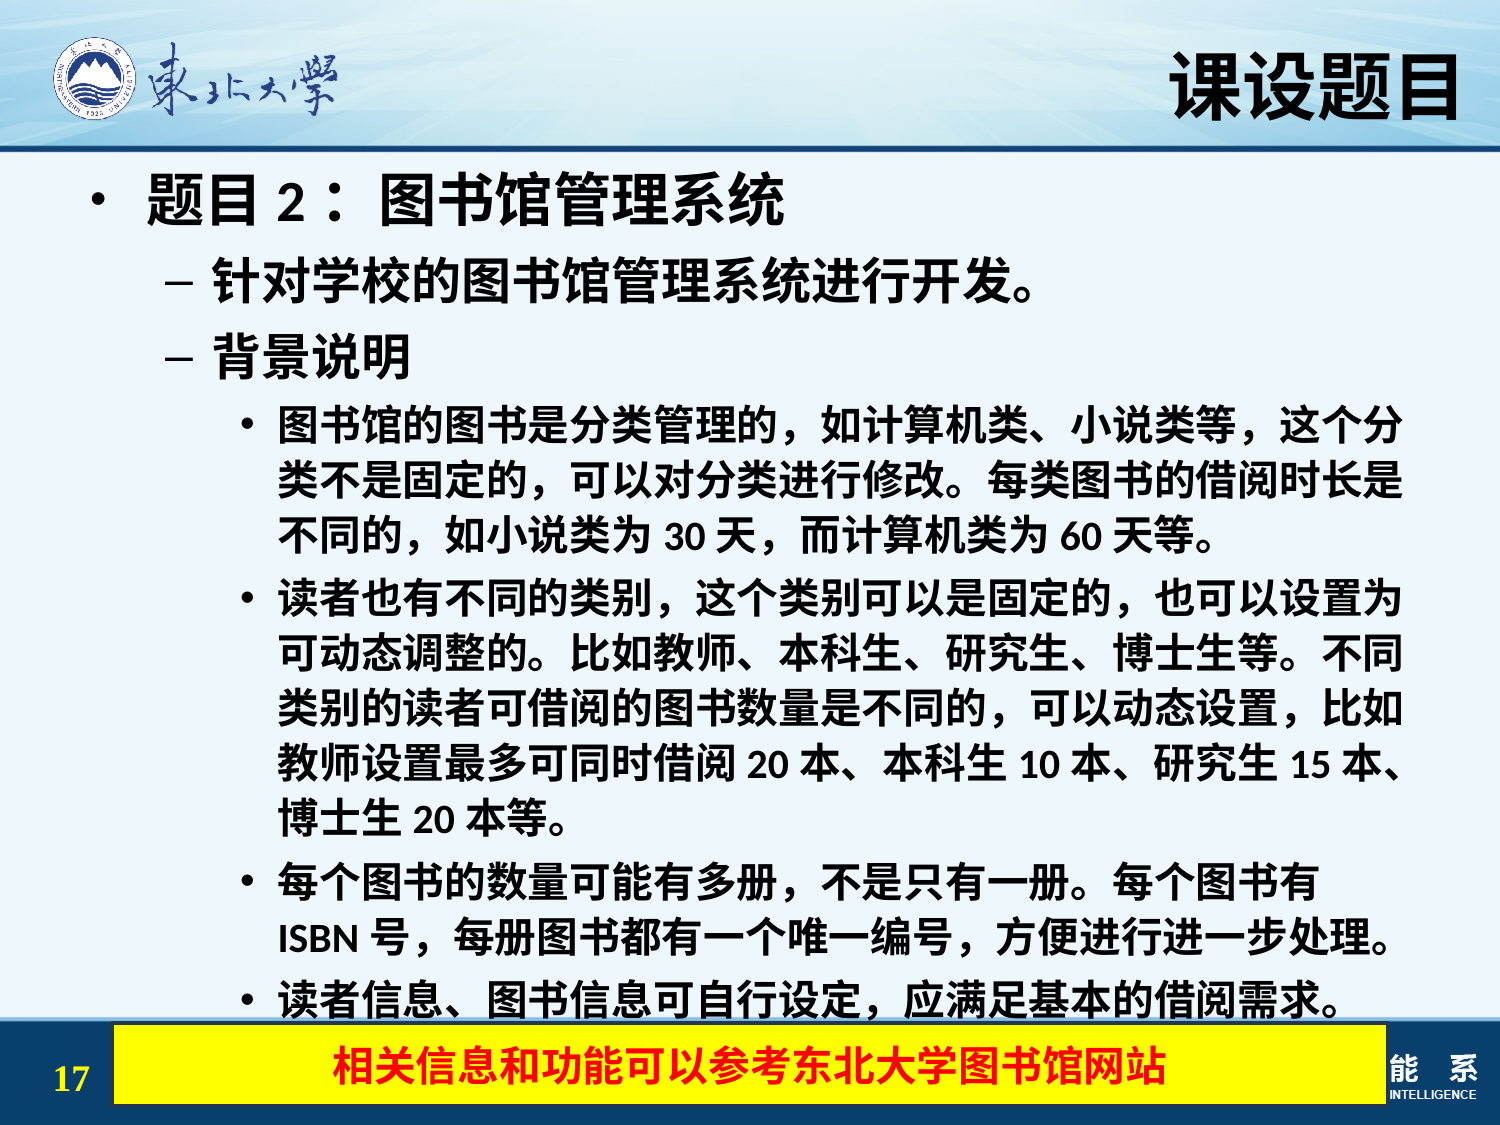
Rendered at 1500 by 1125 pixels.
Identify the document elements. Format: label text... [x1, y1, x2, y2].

text_box 相关信息和功能可以参考东北大学图书馆网站 [110, 1021, 1390, 1108]
list 题目2：图书馆管理系统 针对学校的图书馆管理系统进行开发。 背景说明 图书馆的图书是分类管理的，如计算机类、小说类等，这个分类不是固定的，可以对分类进行修改。每类图书的借阅时长是不同的，如小说类为30天，而计算机类为60天等。 读者也有不同的类别，这个类别可以是固定的，也可以设置为可动态调整的。比如教师、本科生、研究生、博士生等。不同类别的读者可借阅的图书数量是不同的，可以动态设置，比如教师设置最多可同时借阅20本、本科生10本、研究生15本、博士生20本等。 每个图书的数量可能有多册，不是只有一册。每个图书有ISBN号，每册图书都有一个唯一编号，方便进行进一步处理。 读者信息、图书信息可自行设定，应满足基本的借阅需求。 [75, 149, 1425, 1083]
title 课设题目 [371, 19, 1483, 149]
picture [0, 0, 1500, 1125]
